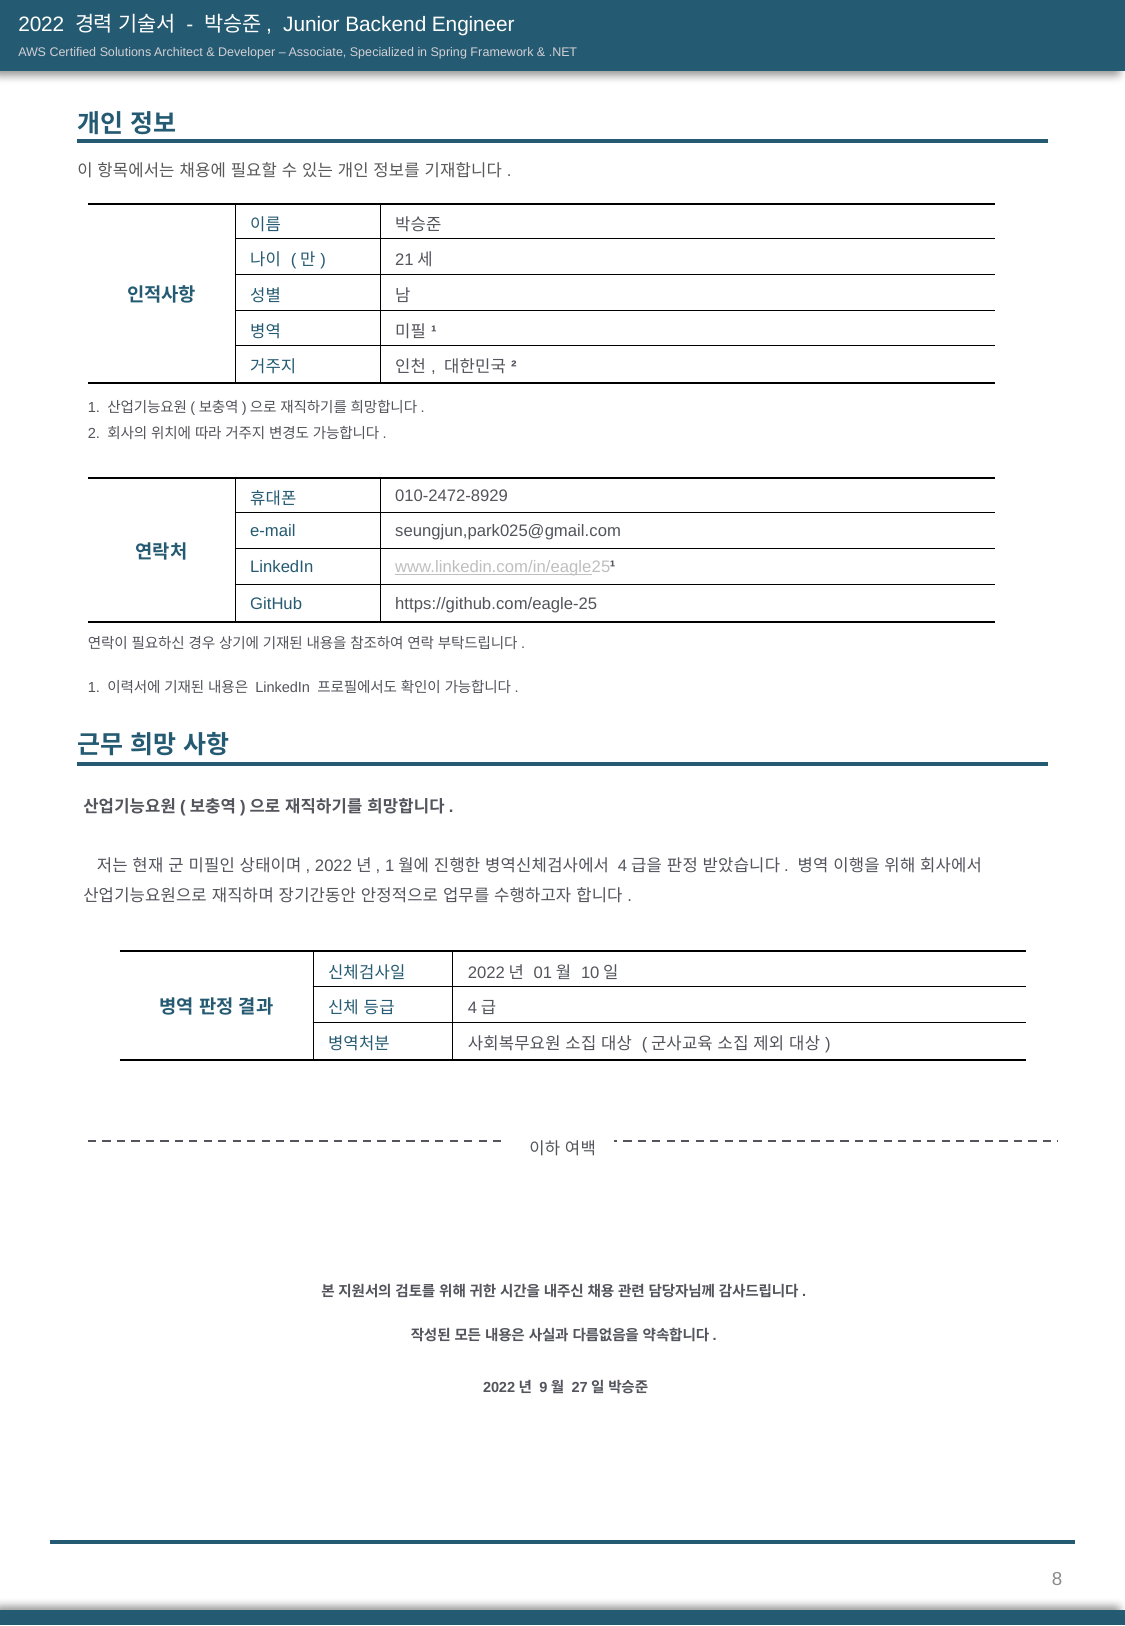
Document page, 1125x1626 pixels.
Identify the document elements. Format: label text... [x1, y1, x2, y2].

table_cell 성별 [236, 275, 380, 310]
table_cell 병역 [236, 311, 380, 345]
table_cell 병역처분 [314, 1023, 452, 1059]
table_cell 남 [381, 275, 995, 310]
table_cell https://github.com/eagle-25 [381, 585, 995, 618]
text_box 본 지원서의 검토를 위해 귀한 시간을 내주신 채용 관련 담당자님께 감사드립니다. 작성된 모든 내용은 사실과 다름없음을 약속합니다. 2022년 9월 27일 박승준 [244, 1265, 902, 1403]
text_box 1. 산업기능요원(보충역)으로 재직하기를 희망합니다. 2. 회사의 위치에 따라 거주지 변경도 가능합니다. [87, 381, 1059, 449]
table_header 박승준 [381, 205, 995, 238]
table_cell 나이 (만) [236, 239, 380, 274]
table_header 연락처 [88, 479, 235, 618]
text_box 2022 경력 기술서 - 박승준, Junior Backend Engineer AWS Certified Solutions Architect & Developer – Associate, Specialized in Spring Framework & .NET [18, 10, 1083, 68]
text_box [0, 1610, 1125, 1625]
table_header 병역 판정 결과 [120, 952, 313, 1059]
table_cell 거주지 [236, 346, 380, 381]
table_header 휴대폰 [236, 479, 380, 512]
slide_number 8 [824, 1534, 1078, 1600]
table_cell 4급 [453, 987, 1026, 1022]
table_cell 사회복무요원 소집 대상 (군사교육 소집 제외 대상) [453, 1023, 1026, 1059]
text_box 산업기능요원(보충역)으로 재직하기를 희망합니다. 저는 현재 군 미필인 상태이며, 2022년, 1월에 진행한 병역신체검사에서 4급을 판정 받았습니다. 병역 이행을 위해 회사에서 산업기능요원으로 재직하며 장기간동안 안정적으로 업무를 수행하고자 합니다. [83, 778, 1054, 943]
table_header 이름 [236, 205, 380, 238]
table_cell LinkedIn [236, 549, 380, 584]
table_cell GitHub [236, 585, 380, 618]
table_header 010-2472-8929 [381, 479, 995, 512]
table_cell 21세 [381, 239, 995, 274]
text_box [0, 0, 1125, 71]
table_cell seungjun,park025@gmail.com [381, 513, 995, 548]
table_cell 인천, 대한민국² [381, 346, 995, 381]
table_header 인적사항 [88, 205, 235, 381]
table_cell 신체 등급 [314, 987, 452, 1022]
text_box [77, 84, 1048, 141]
text_box 연락이 필요하신 경우 상기에 기재된 내용을 참조하여 연락 부탁드립니다. 1. 이력서에 기재된 내용은 LinkedIn 프로필에서도 확인이 가능합니다. [87, 618, 1059, 703]
text_box 근무 희망 사항 [77, 706, 374, 762]
table_header 신체검사일 [314, 952, 452, 986]
table_cell www.linkedin.com/in/eagle25¹ [381, 549, 995, 584]
table_header 2022년 01월 10일 [453, 952, 1026, 986]
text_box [87, 1120, 1059, 1163]
table_cell e-mail [236, 513, 380, 548]
table_cell 미필¹ [381, 311, 995, 345]
text_box 이 항목에서는 채용에 필요할 수 있는 개인 정보를 기재합니다. [77, 142, 1048, 188]
